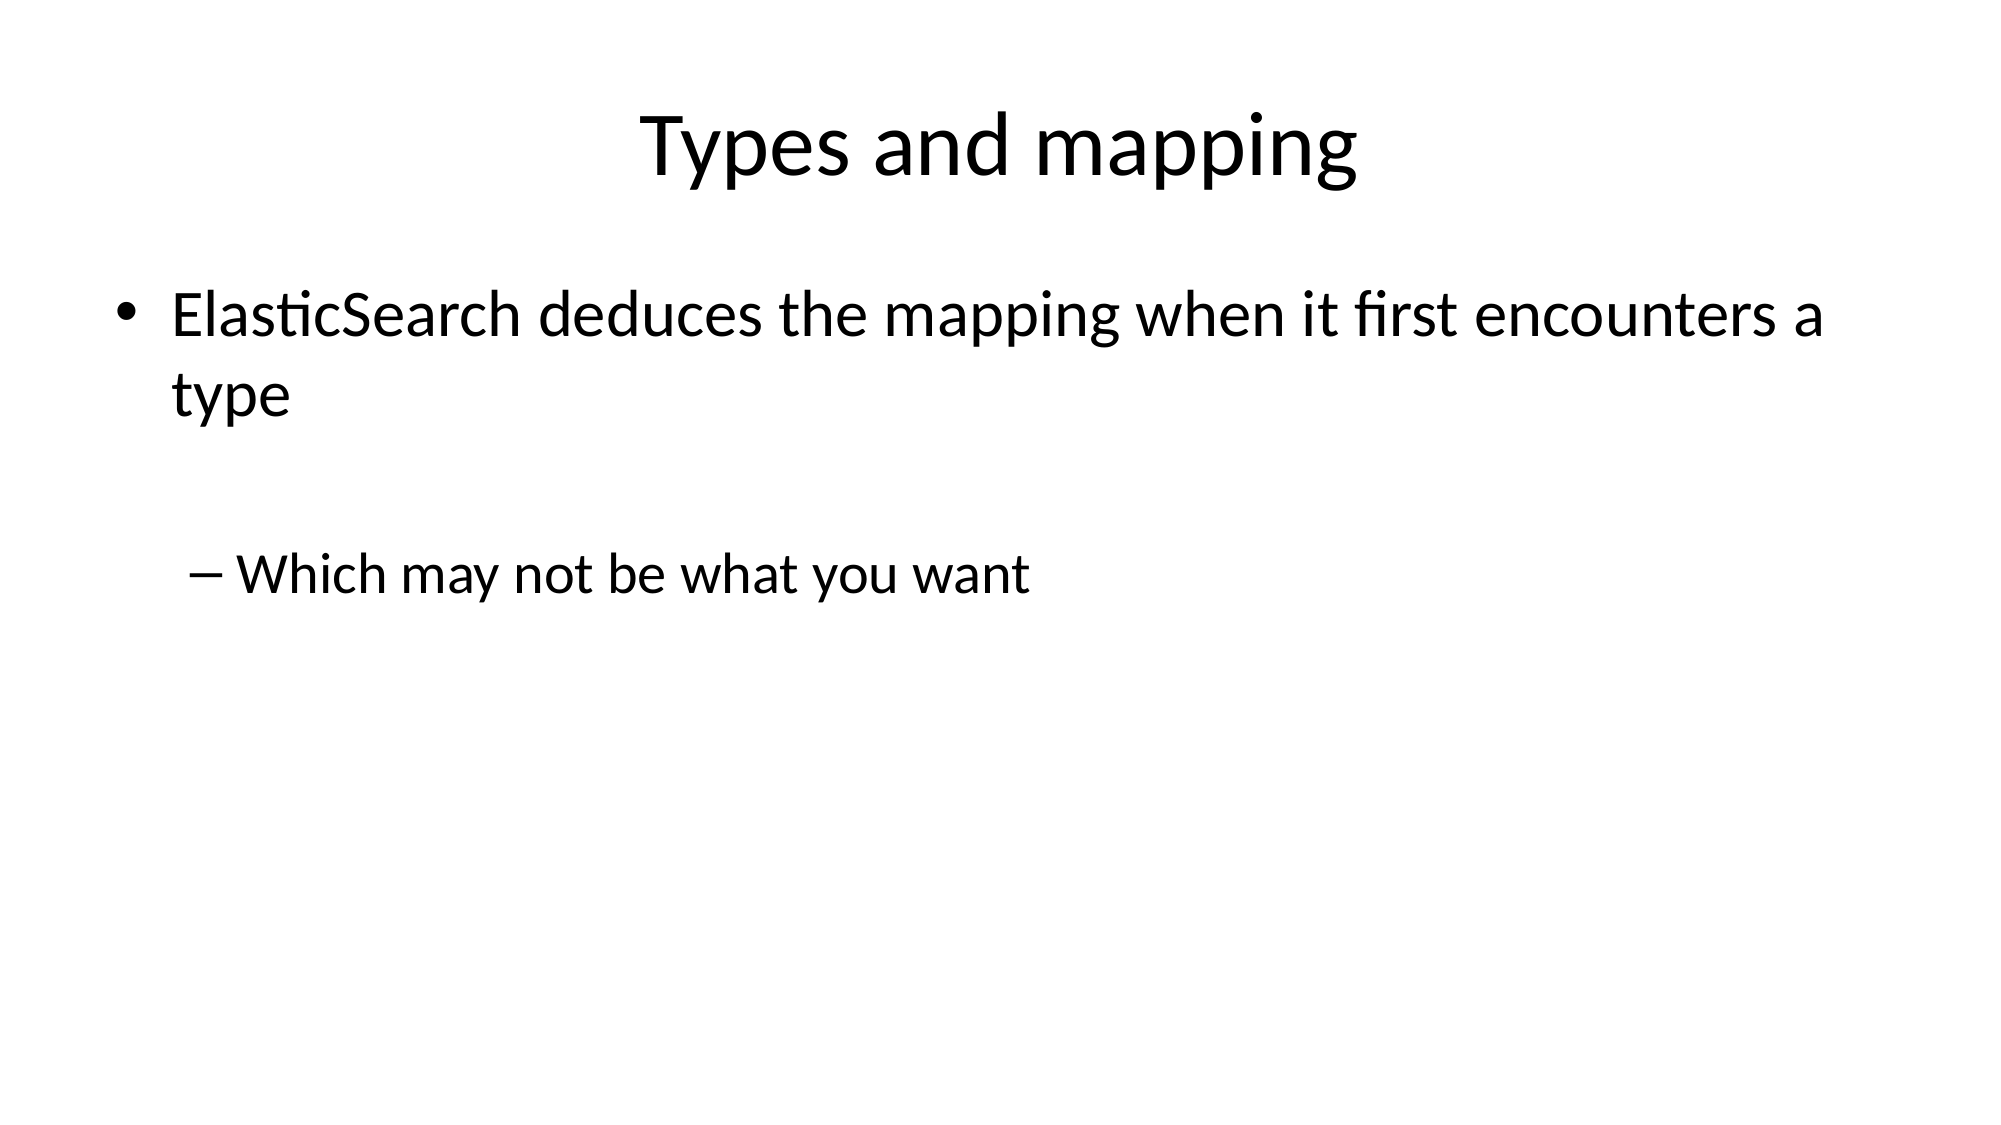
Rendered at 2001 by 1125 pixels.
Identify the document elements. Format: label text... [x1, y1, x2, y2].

title Types and mapping [99, 45, 1900, 233]
list ElasticSearch deduces the mapping when it first encounters a type Which may not be what you want [99, 262, 1900, 1005]
